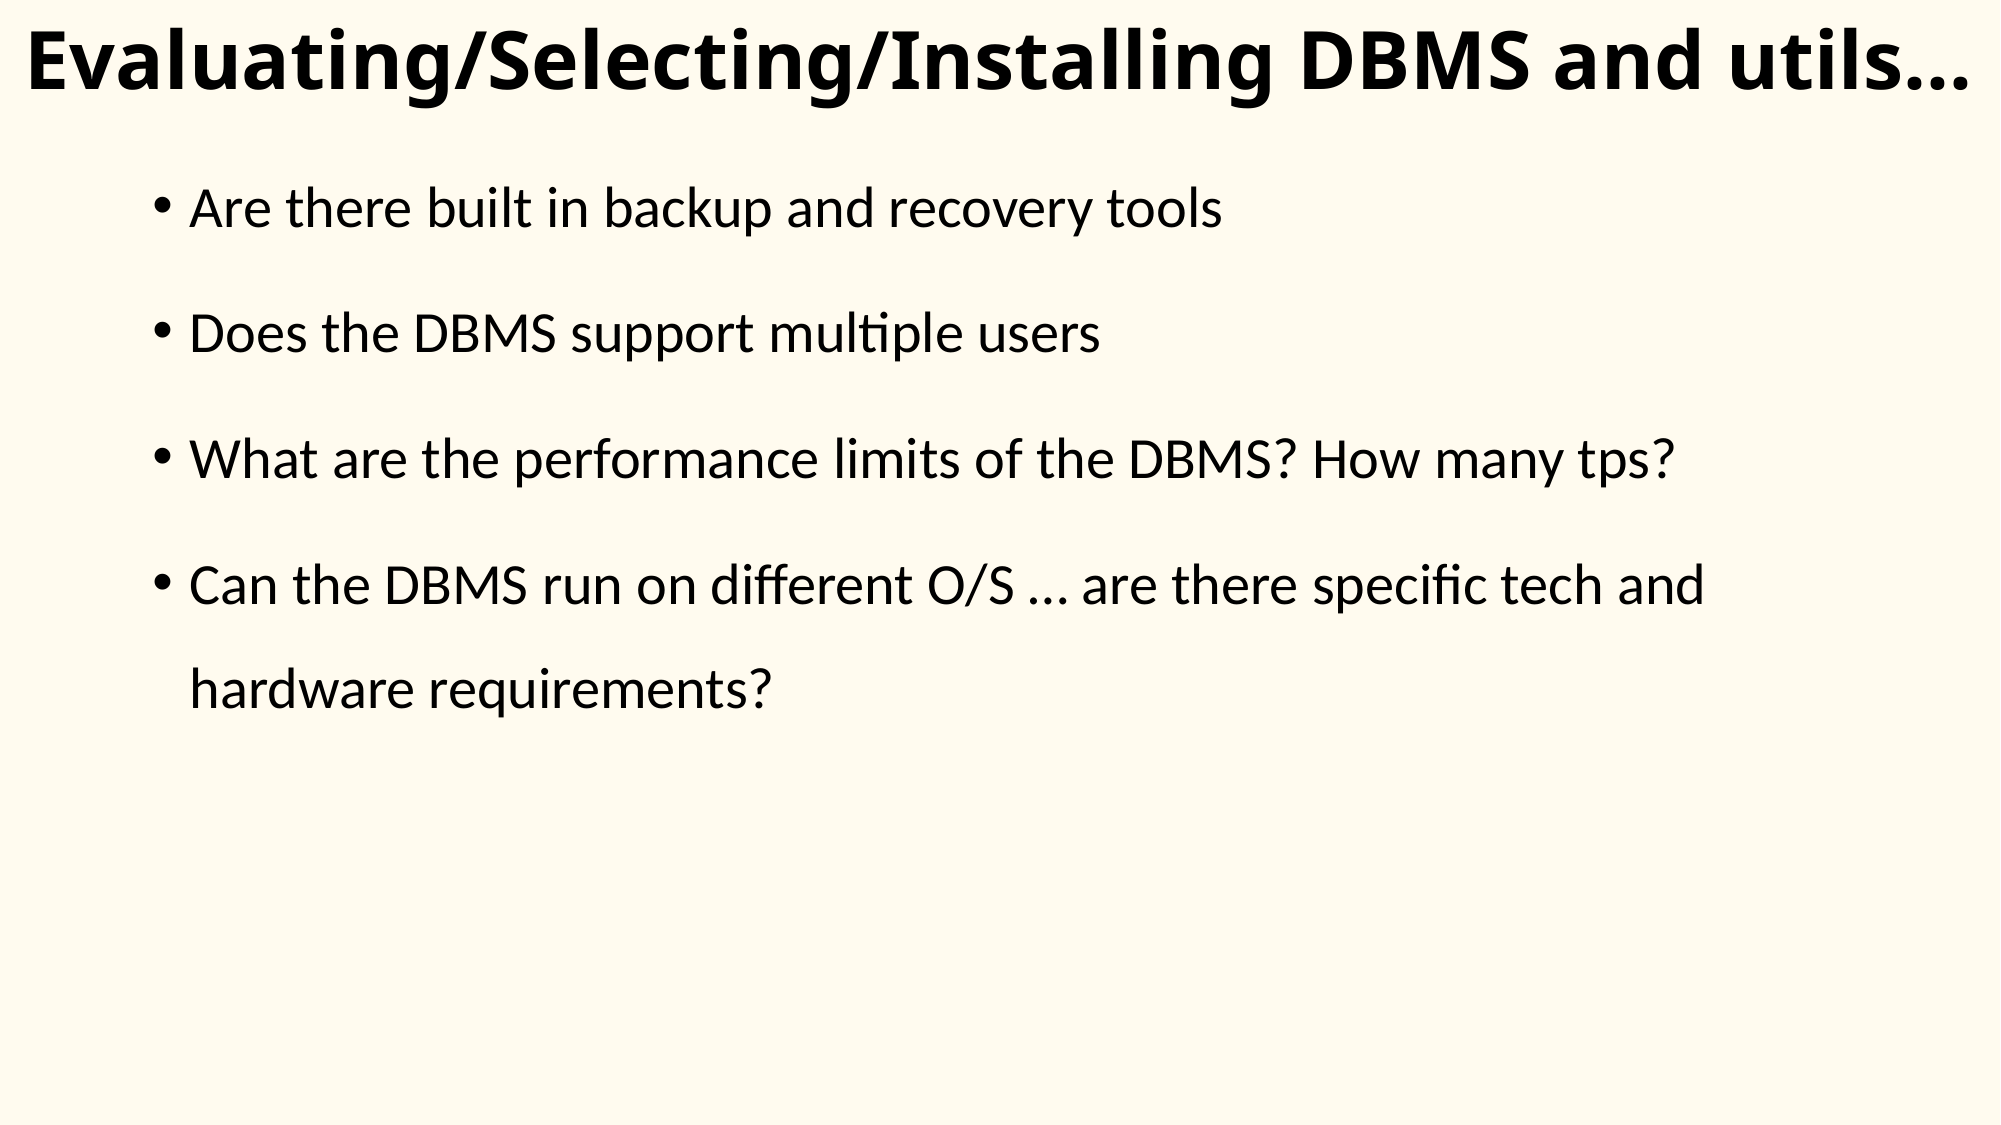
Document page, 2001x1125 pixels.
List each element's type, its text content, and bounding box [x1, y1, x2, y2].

title Evaluating/Selecting/Installing DBMS and utils… [0, 0, 2000, 127]
list Are there built in backup and recovery tools Does the DBMS support multiple users What are the performance limits of the DBMS? How many tps? Can the DBMS run on different O/S … are there specific tech and hardware requirements? [137, 126, 1863, 1125]
